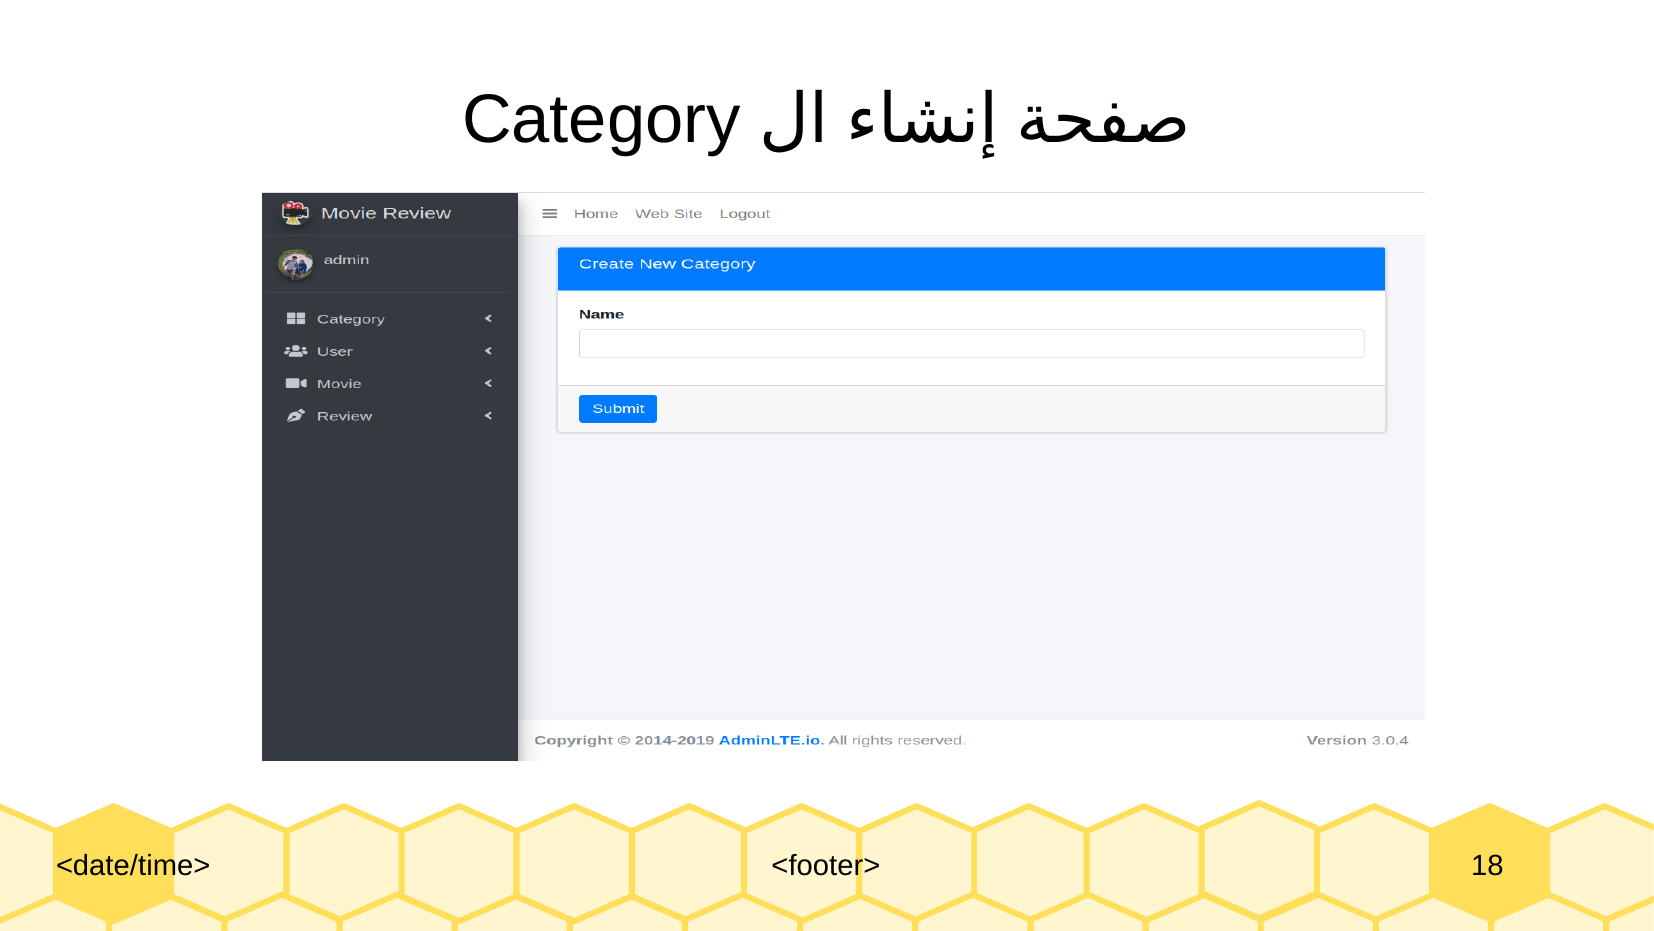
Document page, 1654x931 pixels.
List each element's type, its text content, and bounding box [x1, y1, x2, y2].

picture [262, 192, 1426, 762]
title صفحة إنشاء ال Category [82, 37, 1571, 193]
